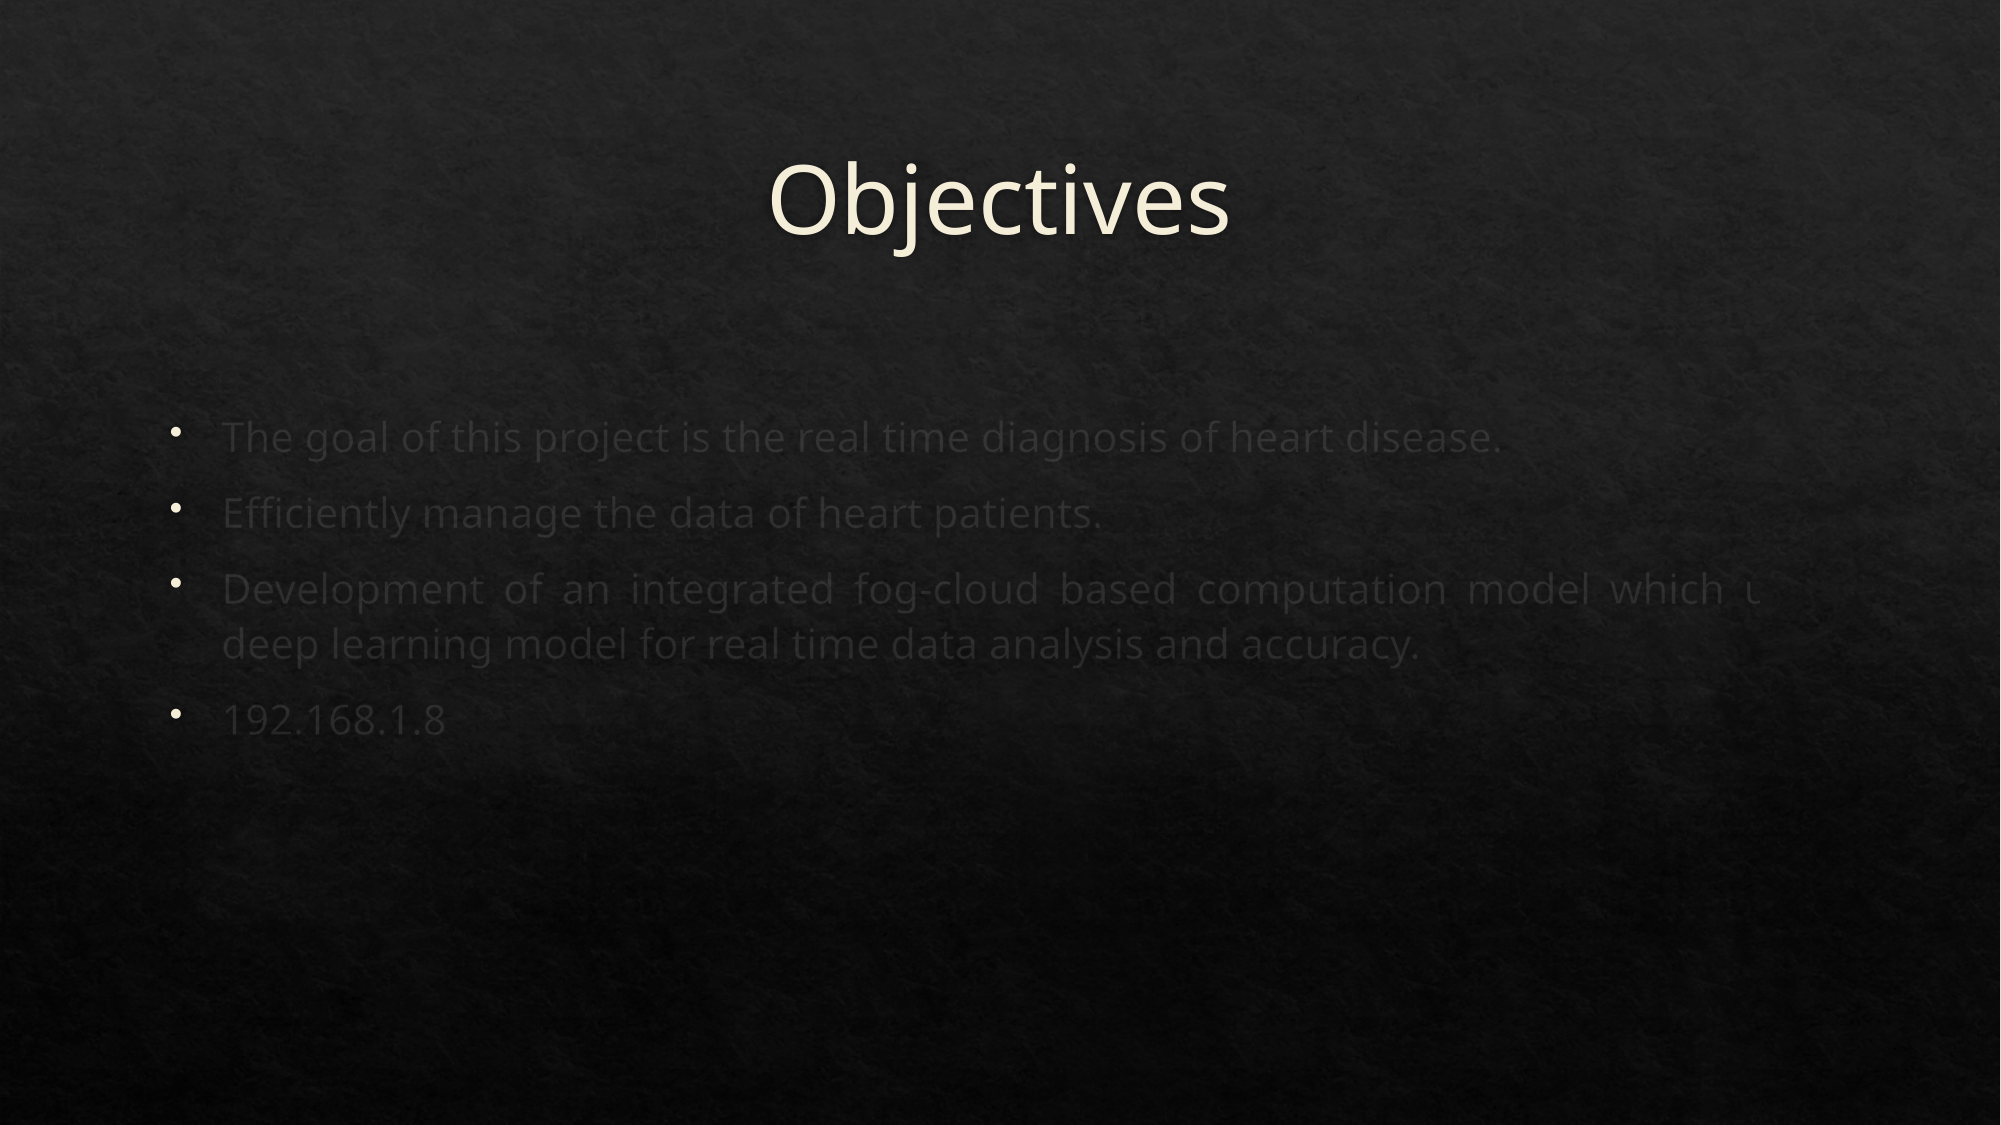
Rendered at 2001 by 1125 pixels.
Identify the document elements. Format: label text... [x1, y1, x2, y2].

title Objectives [149, 99, 1849, 307]
list The goal of this project is the real time diagnosis of heart disease. Efficiently manage the data of heart patients. Development of an integrated fog-cloud based computation model which uses deep learning model for real time data analysis and accuracy. 192.168.1.8 [149, 397, 1849, 1008]
